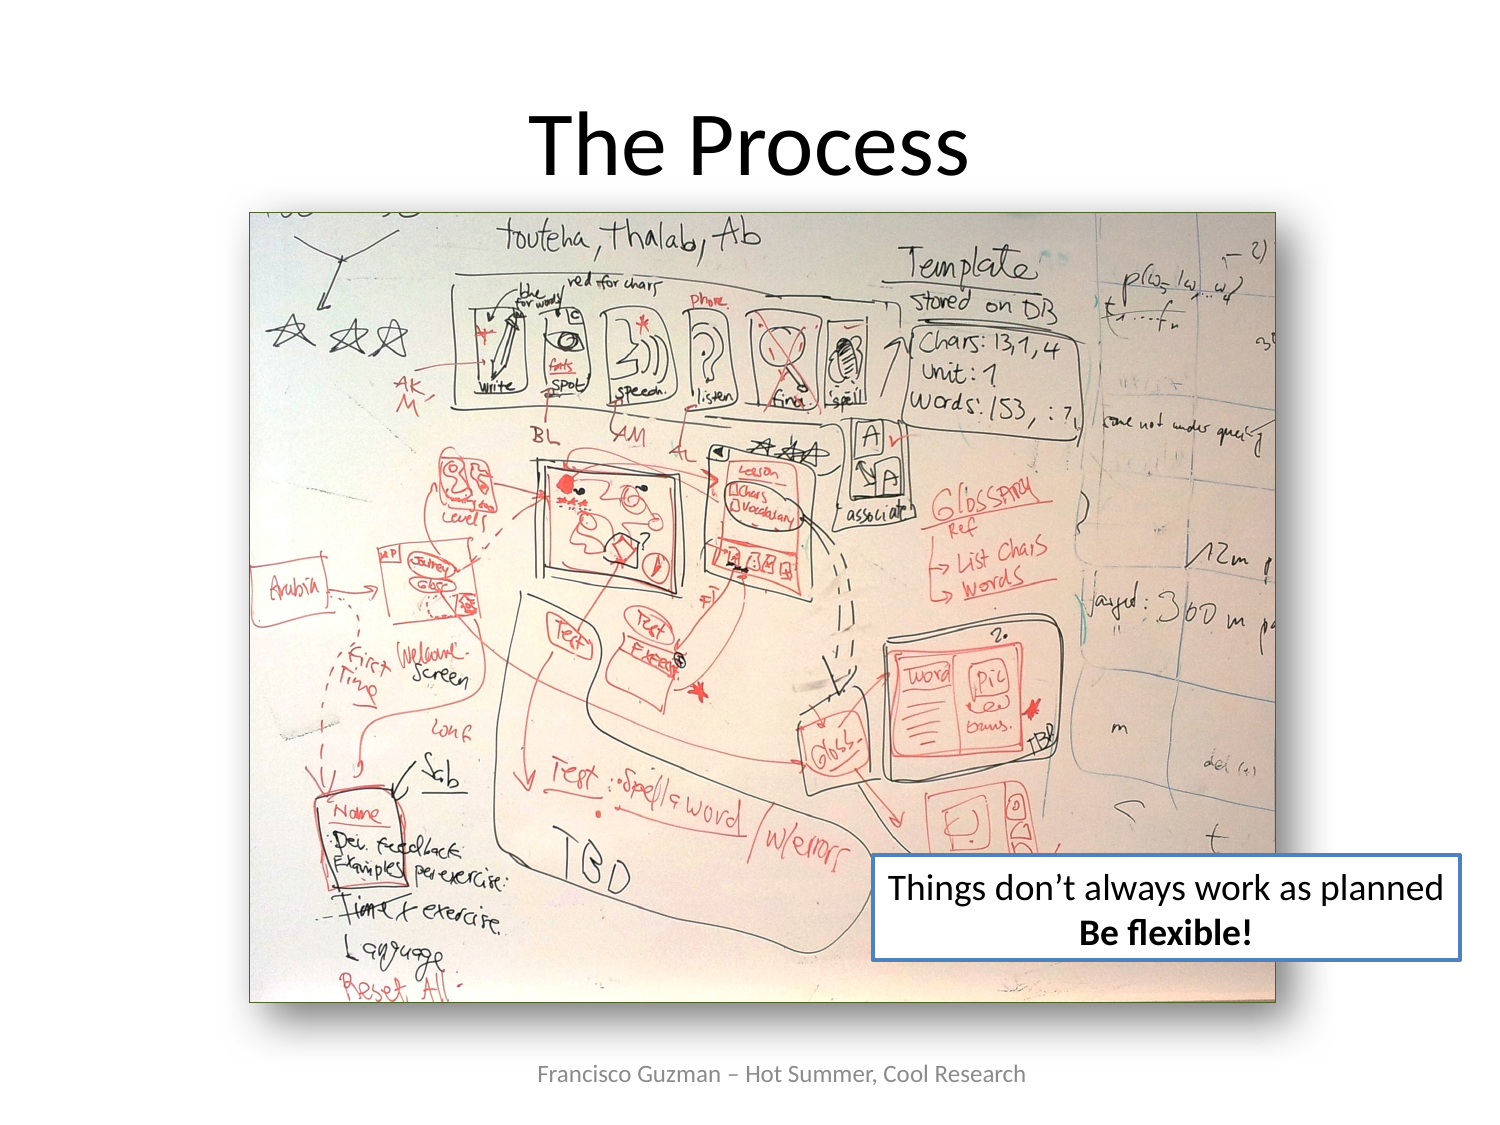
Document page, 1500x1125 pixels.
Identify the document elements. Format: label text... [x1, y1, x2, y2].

title The Process [75, 45, 1425, 233]
picture [249, 212, 1276, 1003]
text_box Things don’t always work as planned Be flexible! [1281, 853, 1462, 962]
footer Francisco Guzman – Hot Summer, Cool Research [512, 1042, 1059, 1103]
